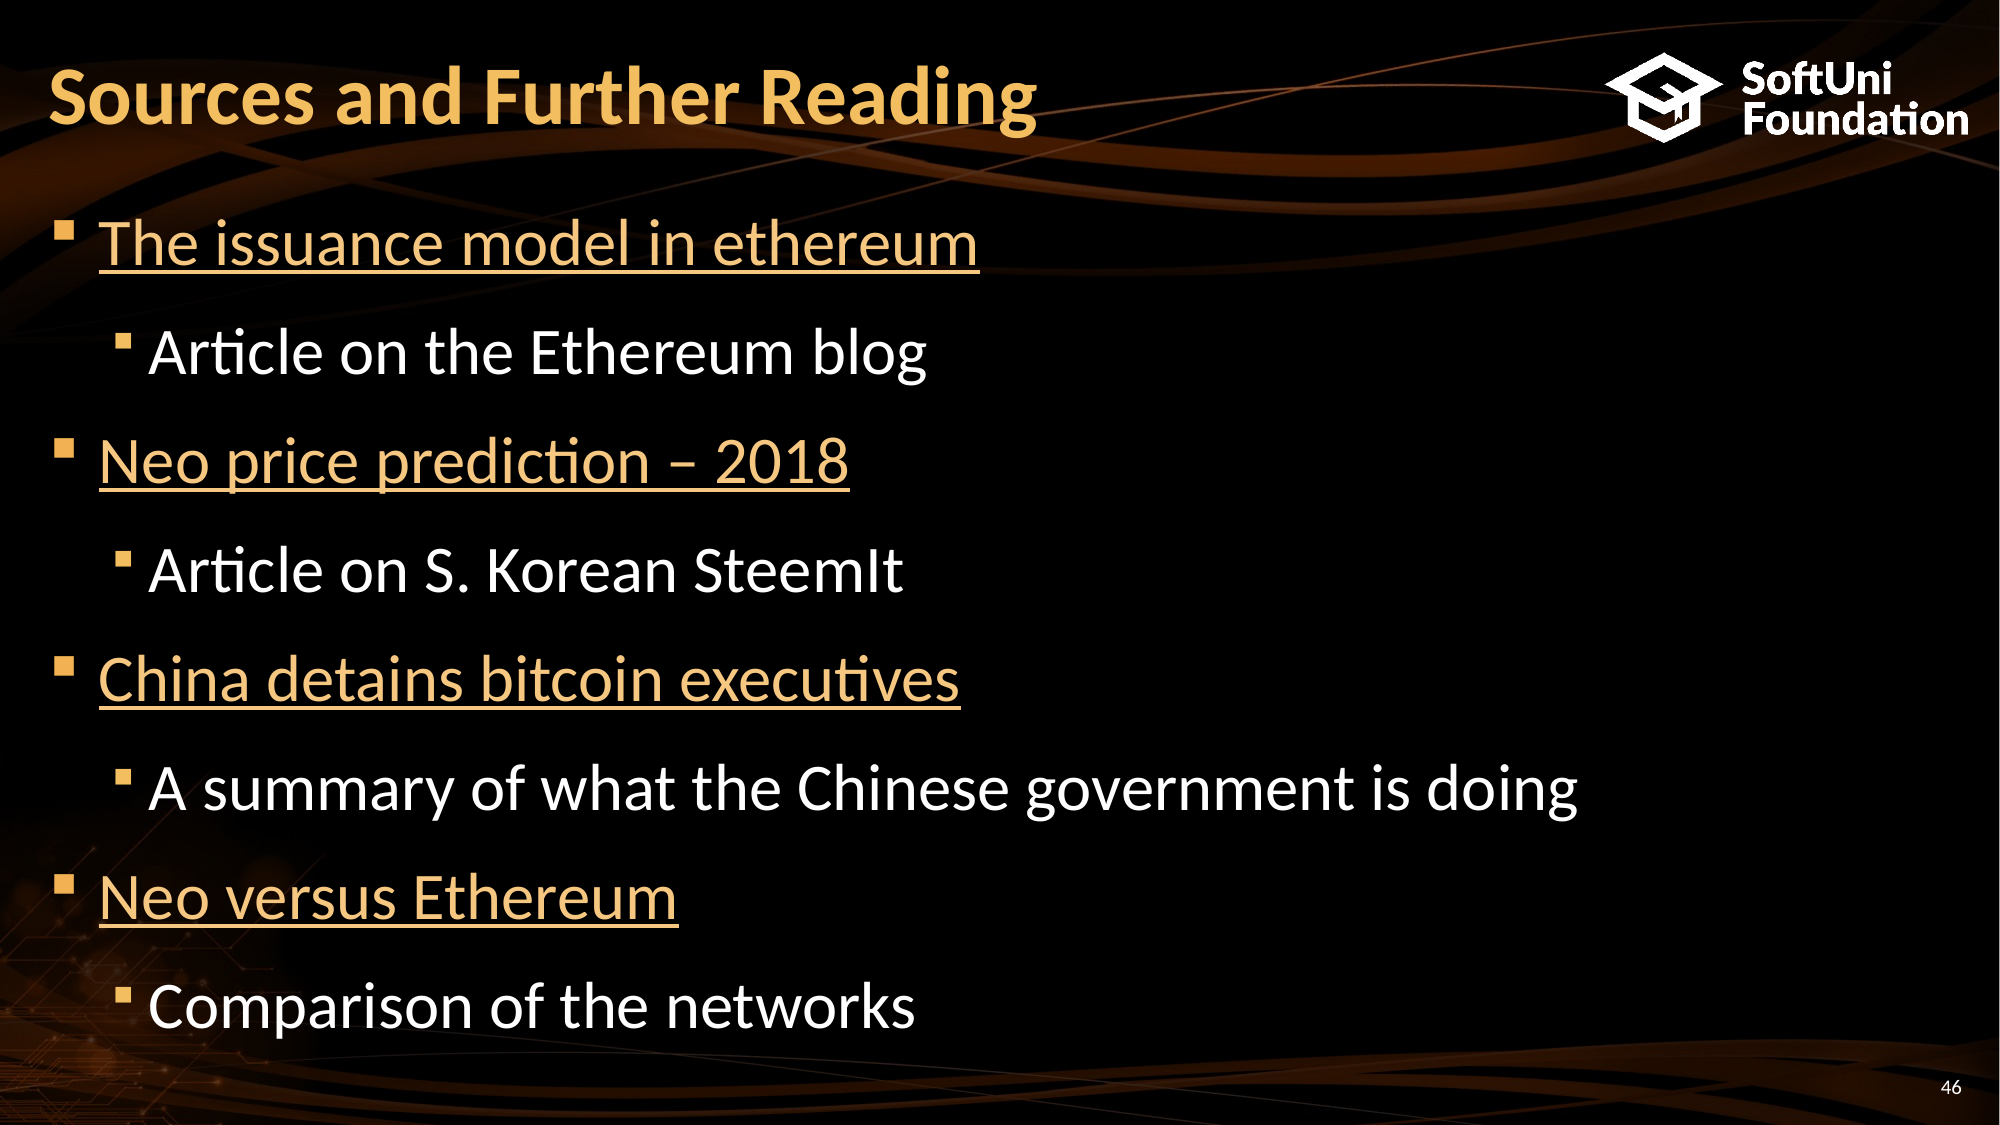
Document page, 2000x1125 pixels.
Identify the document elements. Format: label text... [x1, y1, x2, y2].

list The issuance model in ethereum Article on the Ethereum blog Neo price prediction – 2018 Article on S. Korean SteemIt China detains bitcoin executives A summary of what the Chinese government is doing Neo versus Ethereum Comparison of the networks [31, 188, 1968, 1103]
title Sources and Further Reading [30, 6, 1602, 189]
picture [0, 0, 2000, 1125]
